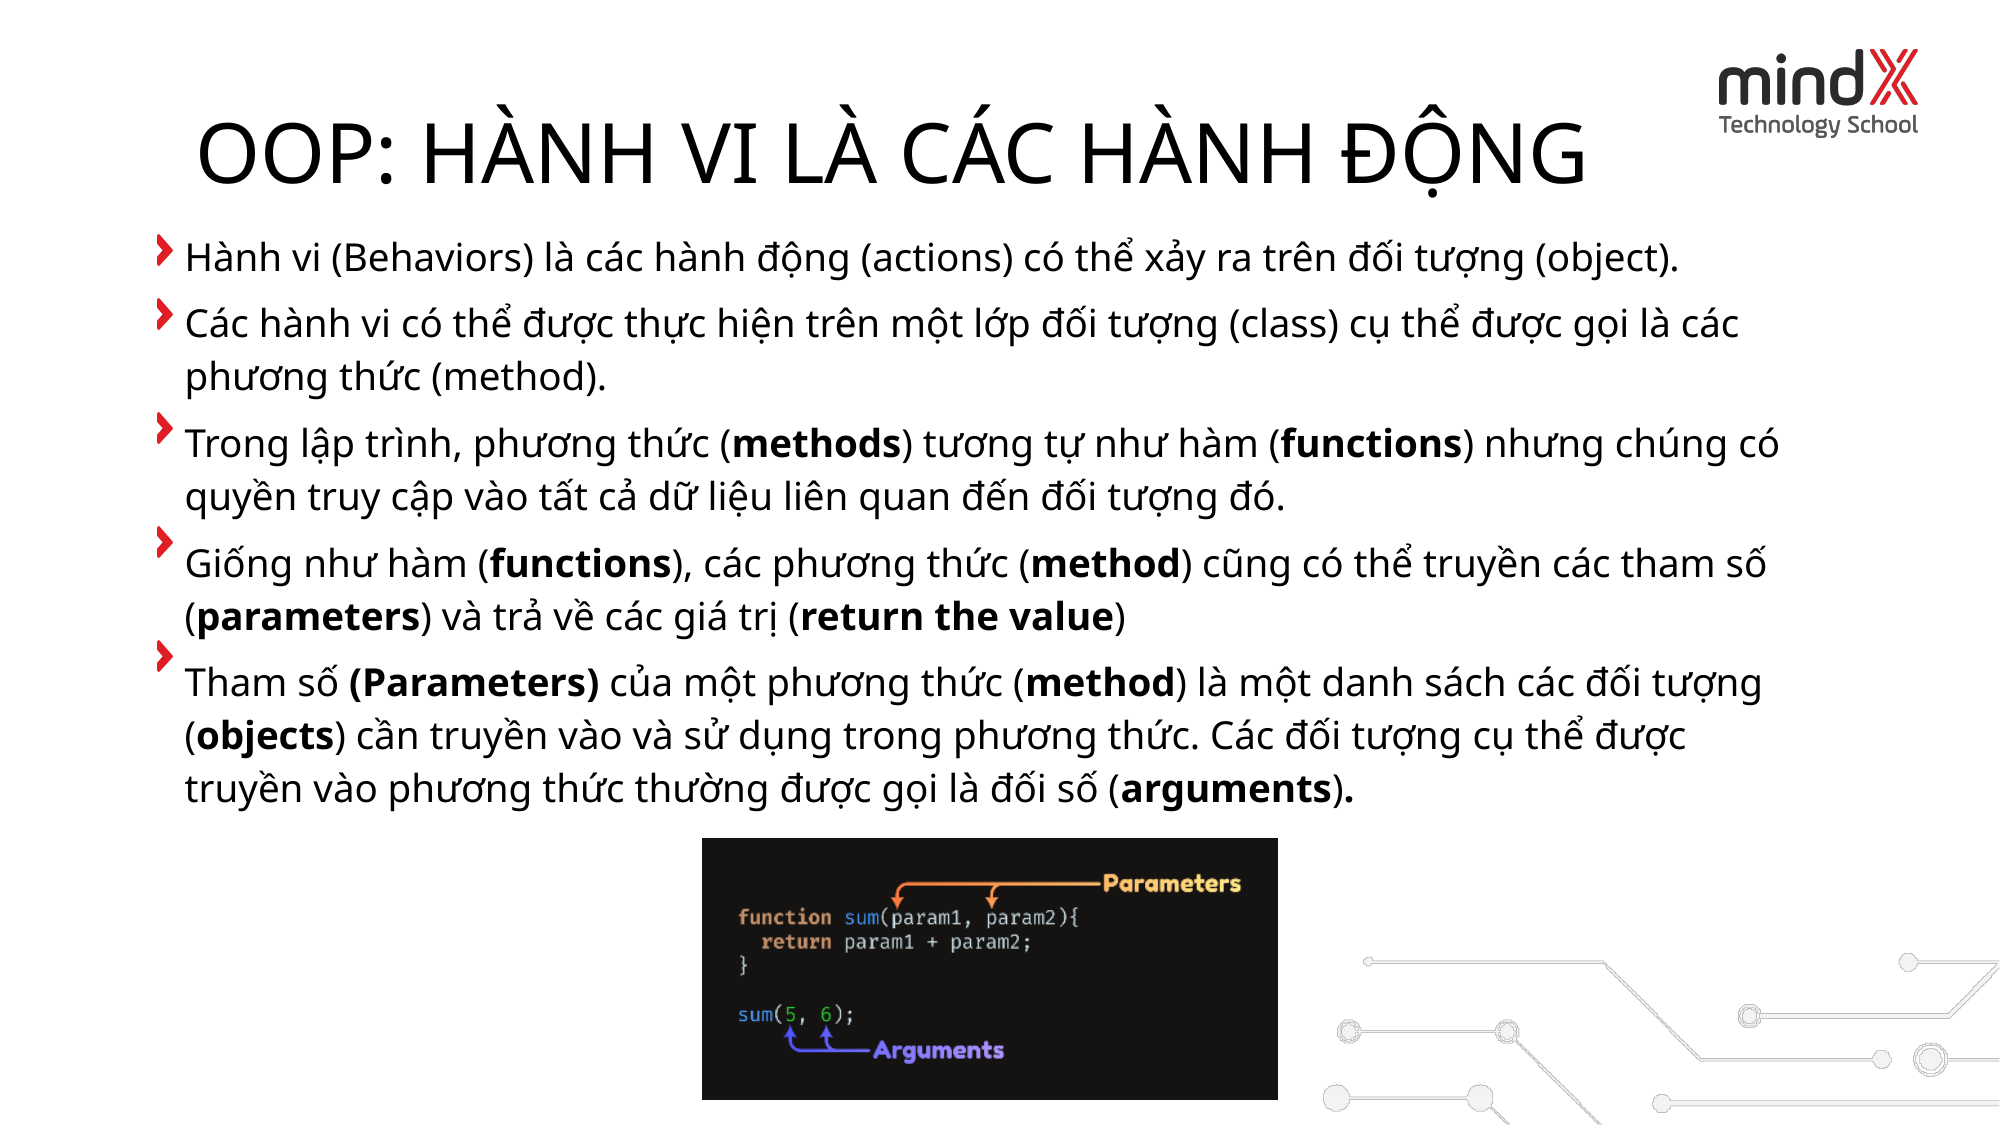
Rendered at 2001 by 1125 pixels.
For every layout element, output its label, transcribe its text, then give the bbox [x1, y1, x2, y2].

picture [1906, 49, 1918, 138]
picture [157, 298, 173, 330]
title OOP: HÀNH VI LÀ CÁC HÀNH ĐỘNG [180, 48, 1906, 266]
list Hành vi (Behaviors) là các hành động (actions) có thể xảy ra trên đối tượng (object). Các hành vi có thể được thực hiện trên một lớp đối tượng (class) cụ thể được gọi là các phương thức (method). Trong lập trình, phương thức (methods) tương tự như hàm (functions) nhưng chúng có quyền truy cập vào tất cả dữ liệu liên quan đến đối tượng đó. Giống như hàm (functions), các phương thức (method) cũng có thể truyền các tham số (parameters) và trả về các giá trị (return the value) Tham số (Parameters) của một phương thức (method) là một danh sách các đối tượng (objects) cần truyền vào và sử dụng trong phương thức. Các đối tượng cụ thể được truyền vào phương thức thường được gọi là đối số (arguments). [98, 218, 1824, 826]
picture [702, 838, 1279, 1101]
picture [157, 234, 173, 266]
picture [157, 526, 173, 558]
picture [157, 412, 173, 444]
picture [1318, 825, 2000, 1125]
picture [157, 640, 173, 672]
